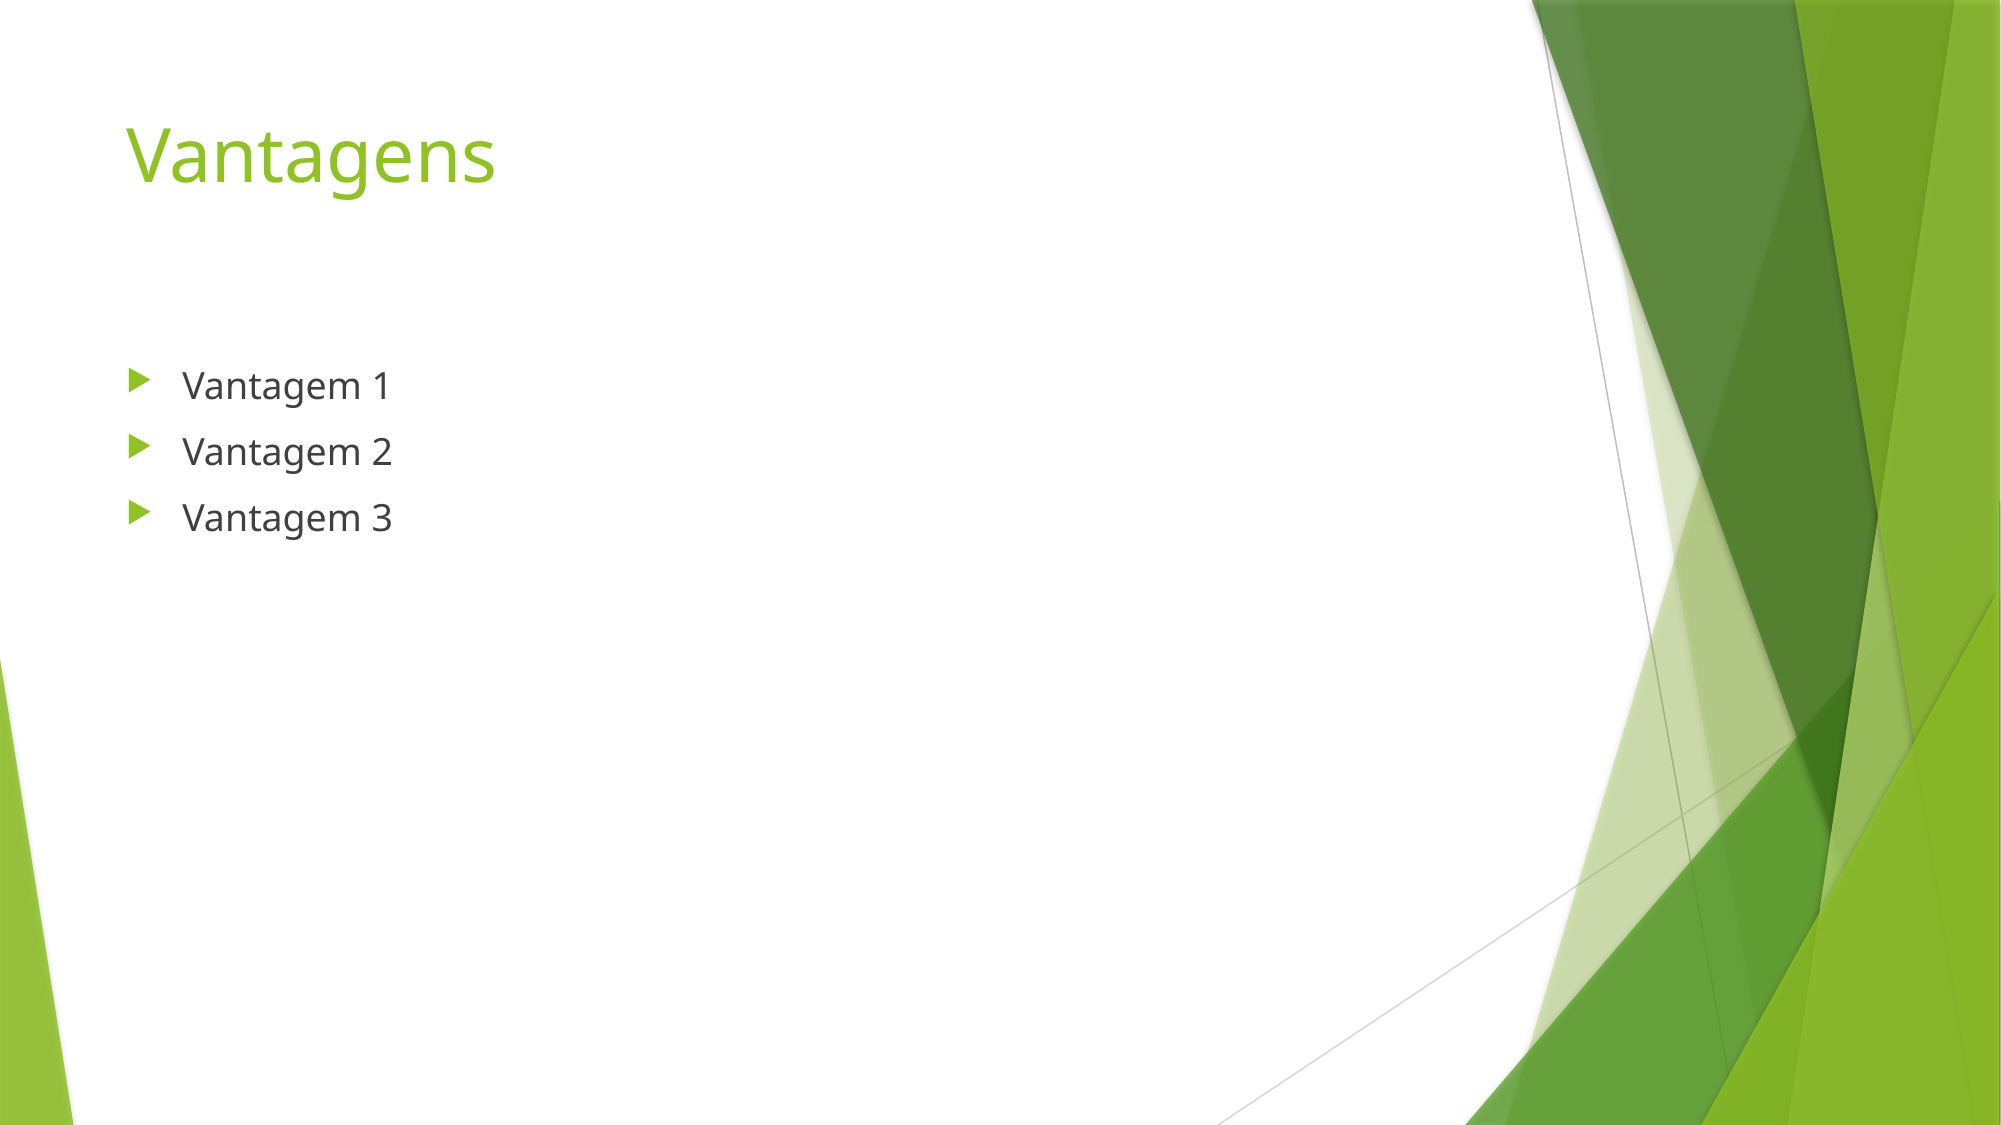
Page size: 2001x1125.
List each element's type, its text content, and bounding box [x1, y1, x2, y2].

title Vantagens [111, 99, 1522, 317]
list Vantagem 1 Vantagem 2 Vantagem 3 [111, 354, 1522, 992]
